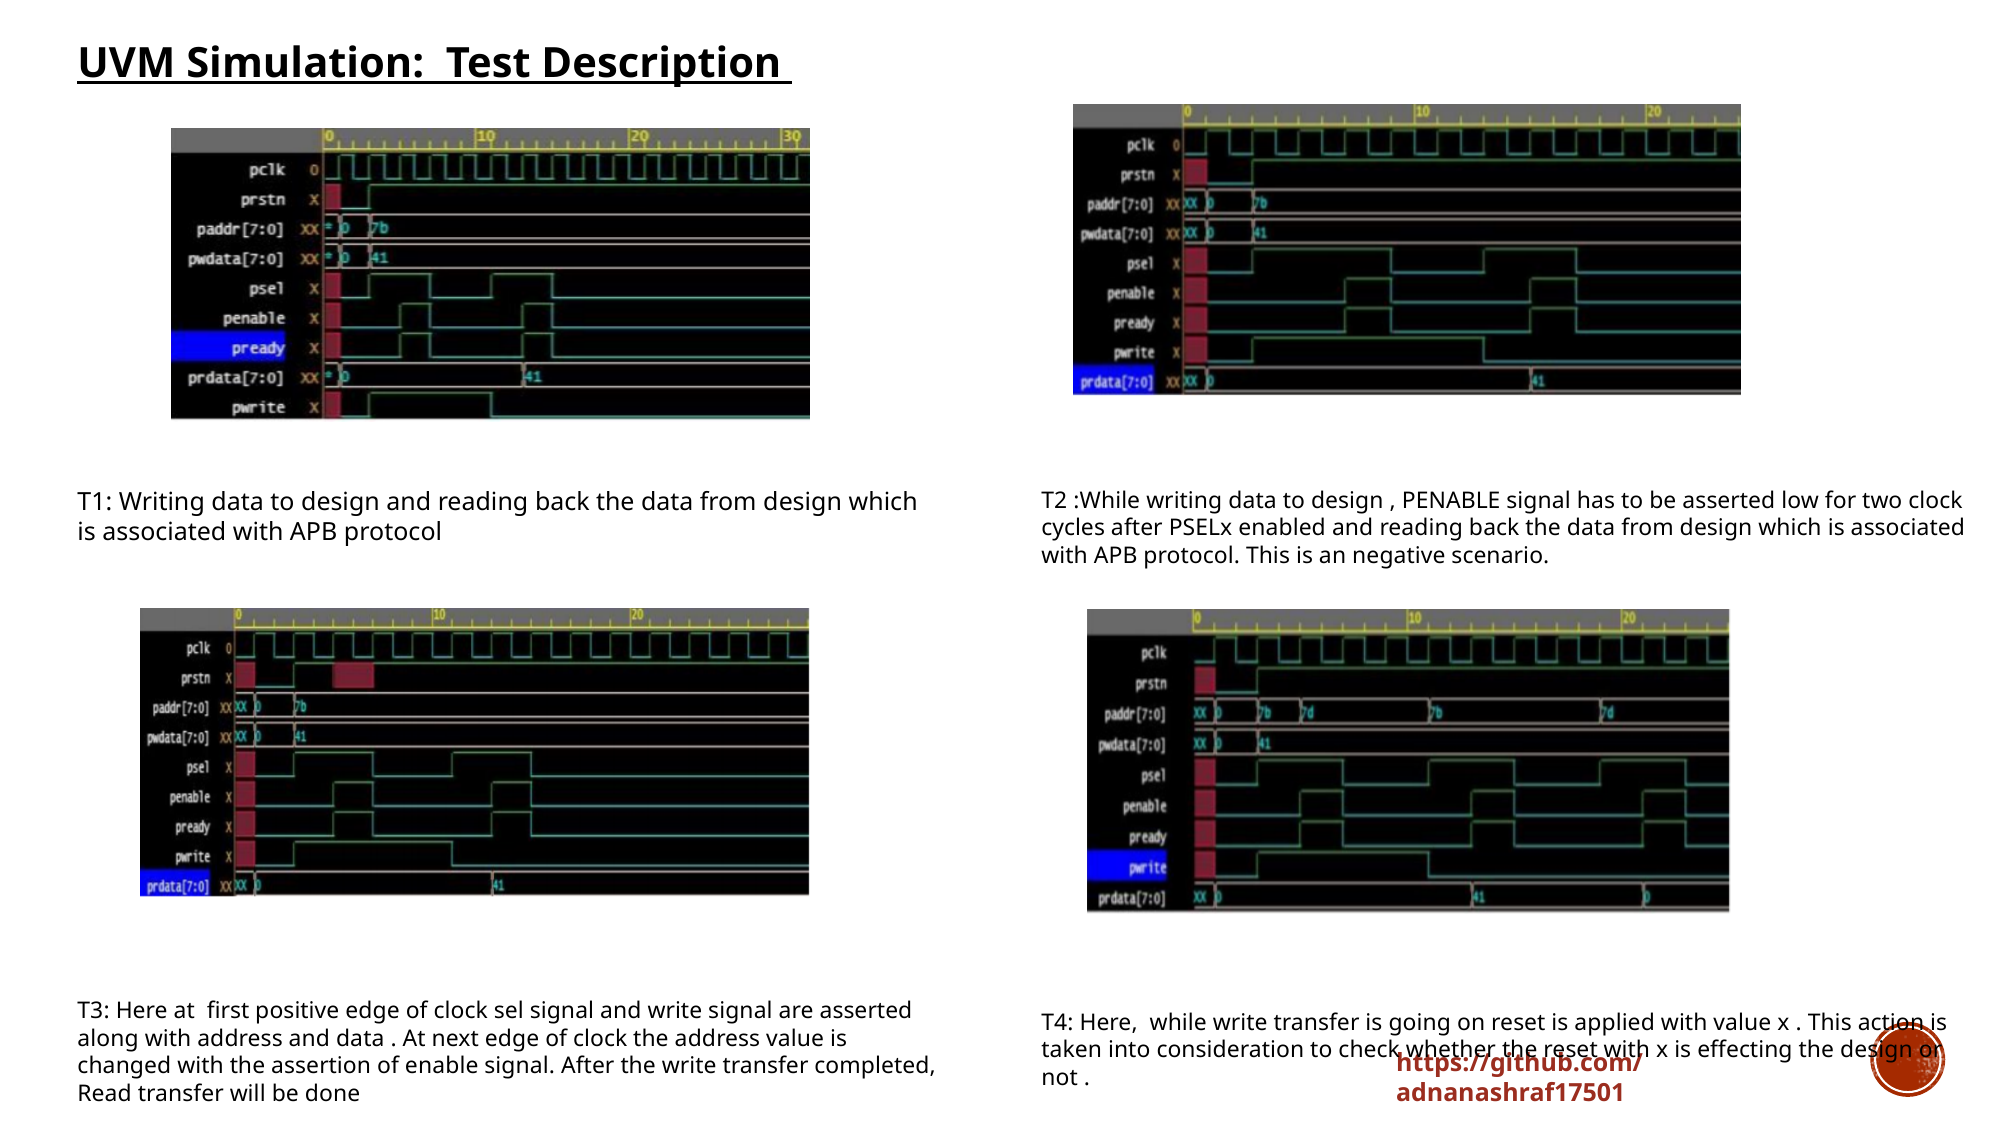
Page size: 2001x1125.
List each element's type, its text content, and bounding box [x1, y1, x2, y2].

picture [1087, 609, 1733, 914]
text_box UVM Simulation: Test Description T1: Writing data to design and reading back the data from design which is associated with APB protocol T3: Here at first positive edge of clock sel signal and write signal are asserted along with address and data . At next edge of clock the address value is changed with the assertion of enable signal. After the write transfer completed, Read transfer will be done [62, 28, 955, 1125]
picture [171, 128, 810, 422]
text_box https://github.com/adnanashraf17501 [1381, 1098, 1888, 1114]
picture [140, 608, 810, 898]
text_box T2 :While writing data to design , PENABLE signal has to be asserted low for two clock cycles after PSELx enabled and reading back the data from design which is associated with APB protocol. This is an negative scenario. T4: Here, while write transfer is going on reset is applied with value x . This action is taken into consideration to check whether the reset with x is effecting the design or not . [1026, 28, 1985, 1098]
picture [1073, 104, 1741, 396]
